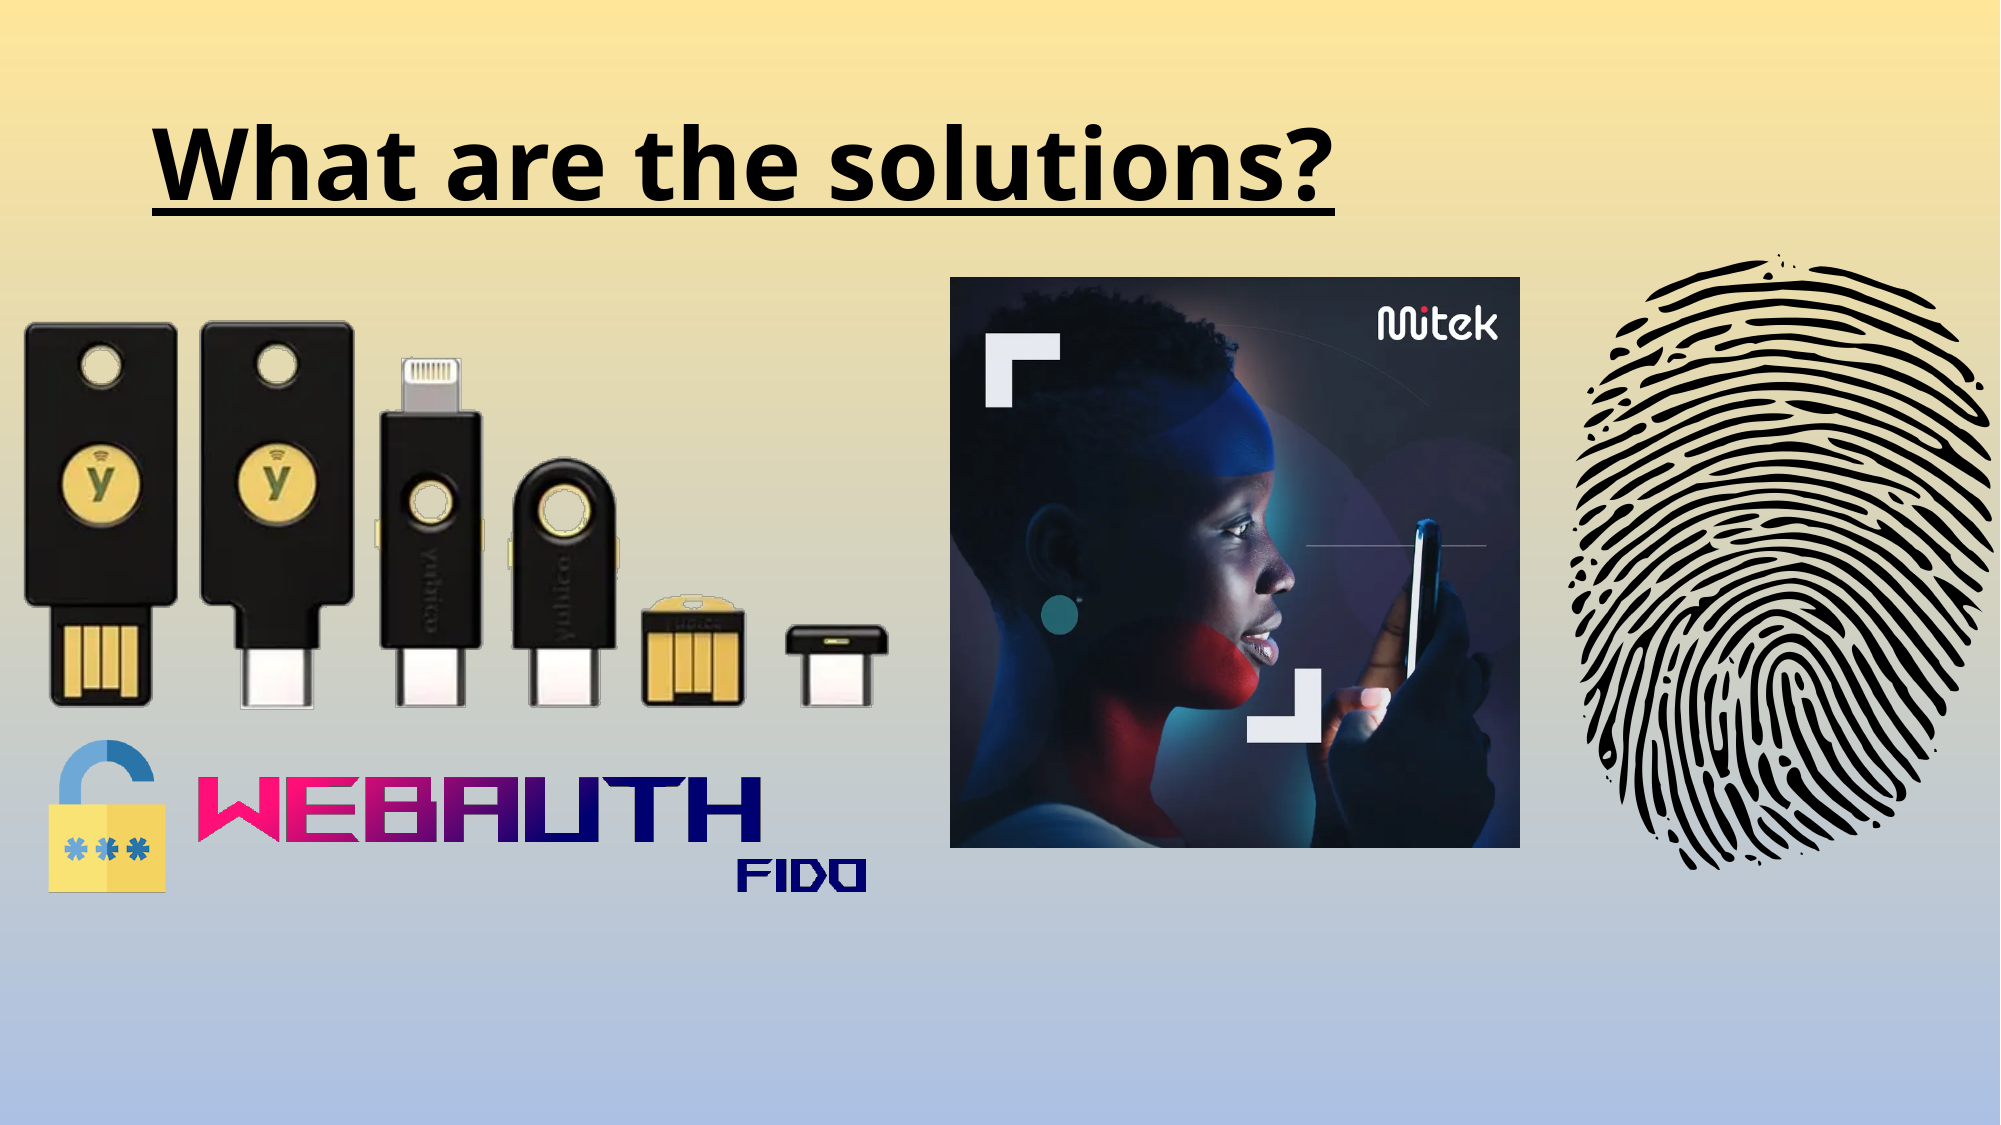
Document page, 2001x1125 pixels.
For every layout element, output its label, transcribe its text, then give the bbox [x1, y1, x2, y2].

picture [13, 277, 903, 911]
title What are the solutions? [137, 59, 1863, 278]
picture [1568, 254, 1994, 871]
picture [950, 277, 1520, 848]
